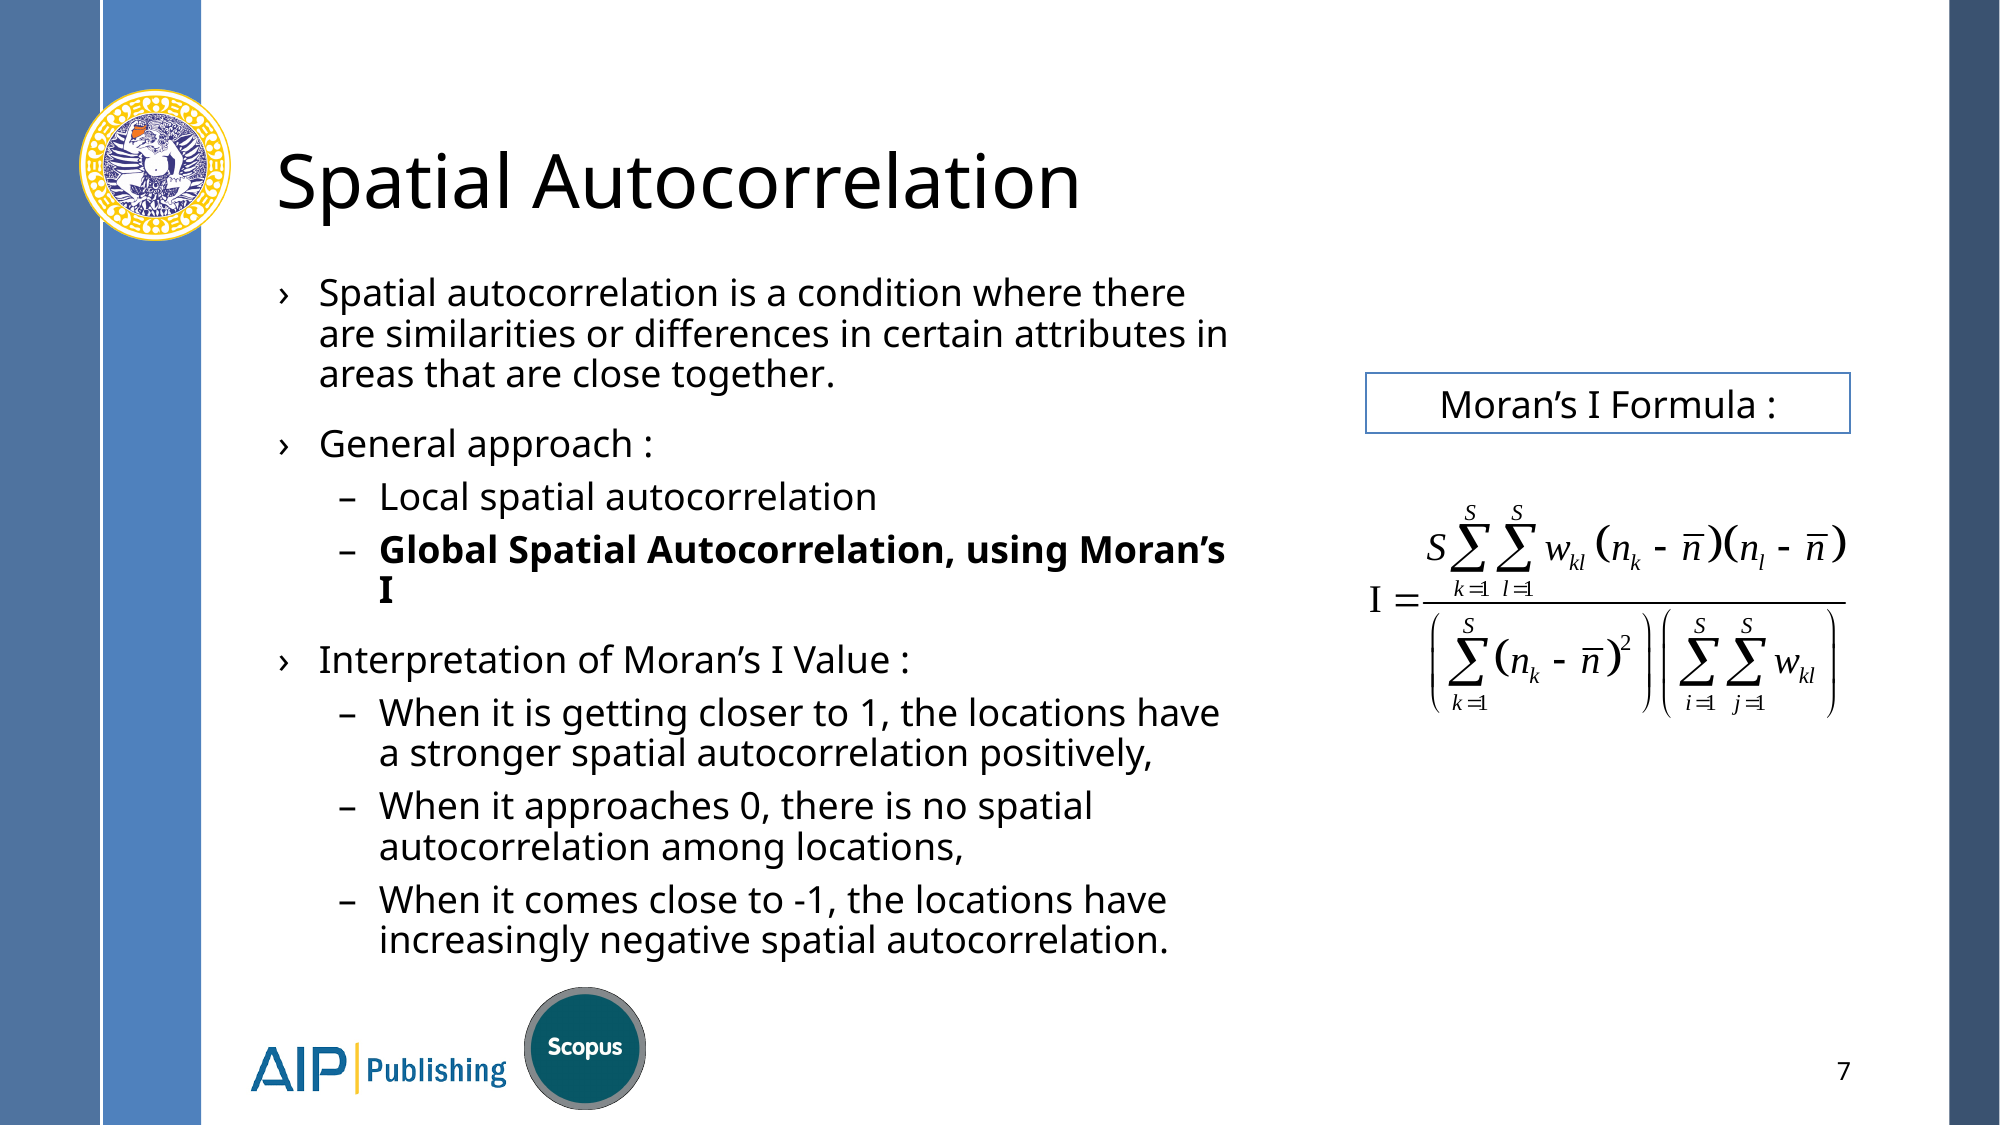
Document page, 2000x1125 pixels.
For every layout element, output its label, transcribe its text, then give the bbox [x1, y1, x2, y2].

slide_number 7 [1766, 1042, 1867, 1103]
title Spatial Autocorrelation [261, 29, 1867, 233]
text_box Spatial autocorrelation is a condition where there are similarities or differences in certain attributes in areas that are close together. General approach : Local spatial autocorrelation Global Spatial Autocorrelation, using Moran’s I Interpretation of Moran’s I Value : When it is getting closer to 1, the locations have a stronger spatial autocorrelation positively, When it approaches 0, there is no spatial autocorrelation among locations, When it comes close to -1, the locations have increasingly negative spatial autocorrelation. [263, 267, 1260, 868]
text_box Moran’s I Formula : [1365, 372, 1851, 434]
picture [79, 89, 231, 241]
picture [237, 987, 646, 1121]
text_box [1361, 491, 1855, 727]
